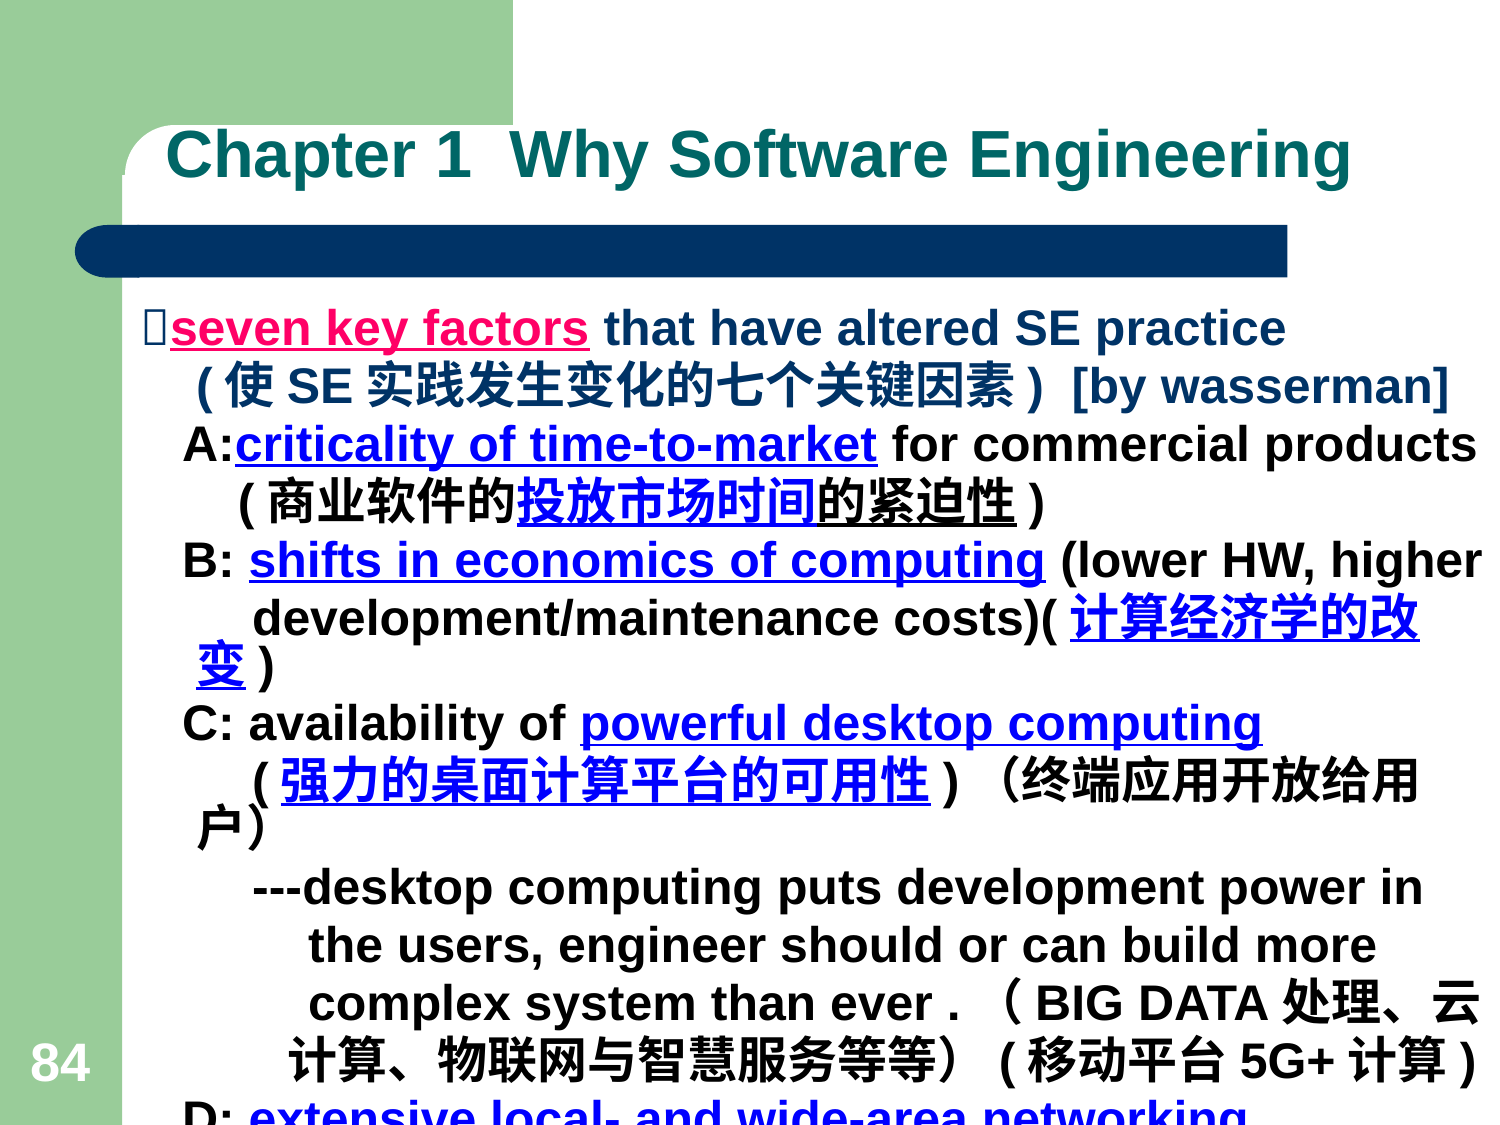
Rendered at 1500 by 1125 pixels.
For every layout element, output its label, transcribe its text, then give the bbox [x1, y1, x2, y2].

slide_number 84 [12, 1019, 110, 1101]
title Chapter 1 Why Software Engineering [150, 62, 1463, 200]
list seven key factors that have altered SE practice (使SE实践发生变化的七个关键因素) [by wasserman] A:criticality of time-to-market for commercial products (商业软件的投放市场时间的紧迫性) B: shifts in economics of computing (lower HW, higher development/maintenance costs)(计算经济学的改变) C: availability of powerful desktop computing (强力的桌面计算平台的可用性)（终端应用开放给用户） ---desktop computing puts development power in the users, engineer should or can build more complex system than ever .（BIG DATA处理、云 计算、物联网与智慧服务等等）(移动平台5G+计算) D: extensive local- and wide-area networking (局域网和广域网的延伸)—CS/BS—parallel working [125, 299, 1500, 1125]
